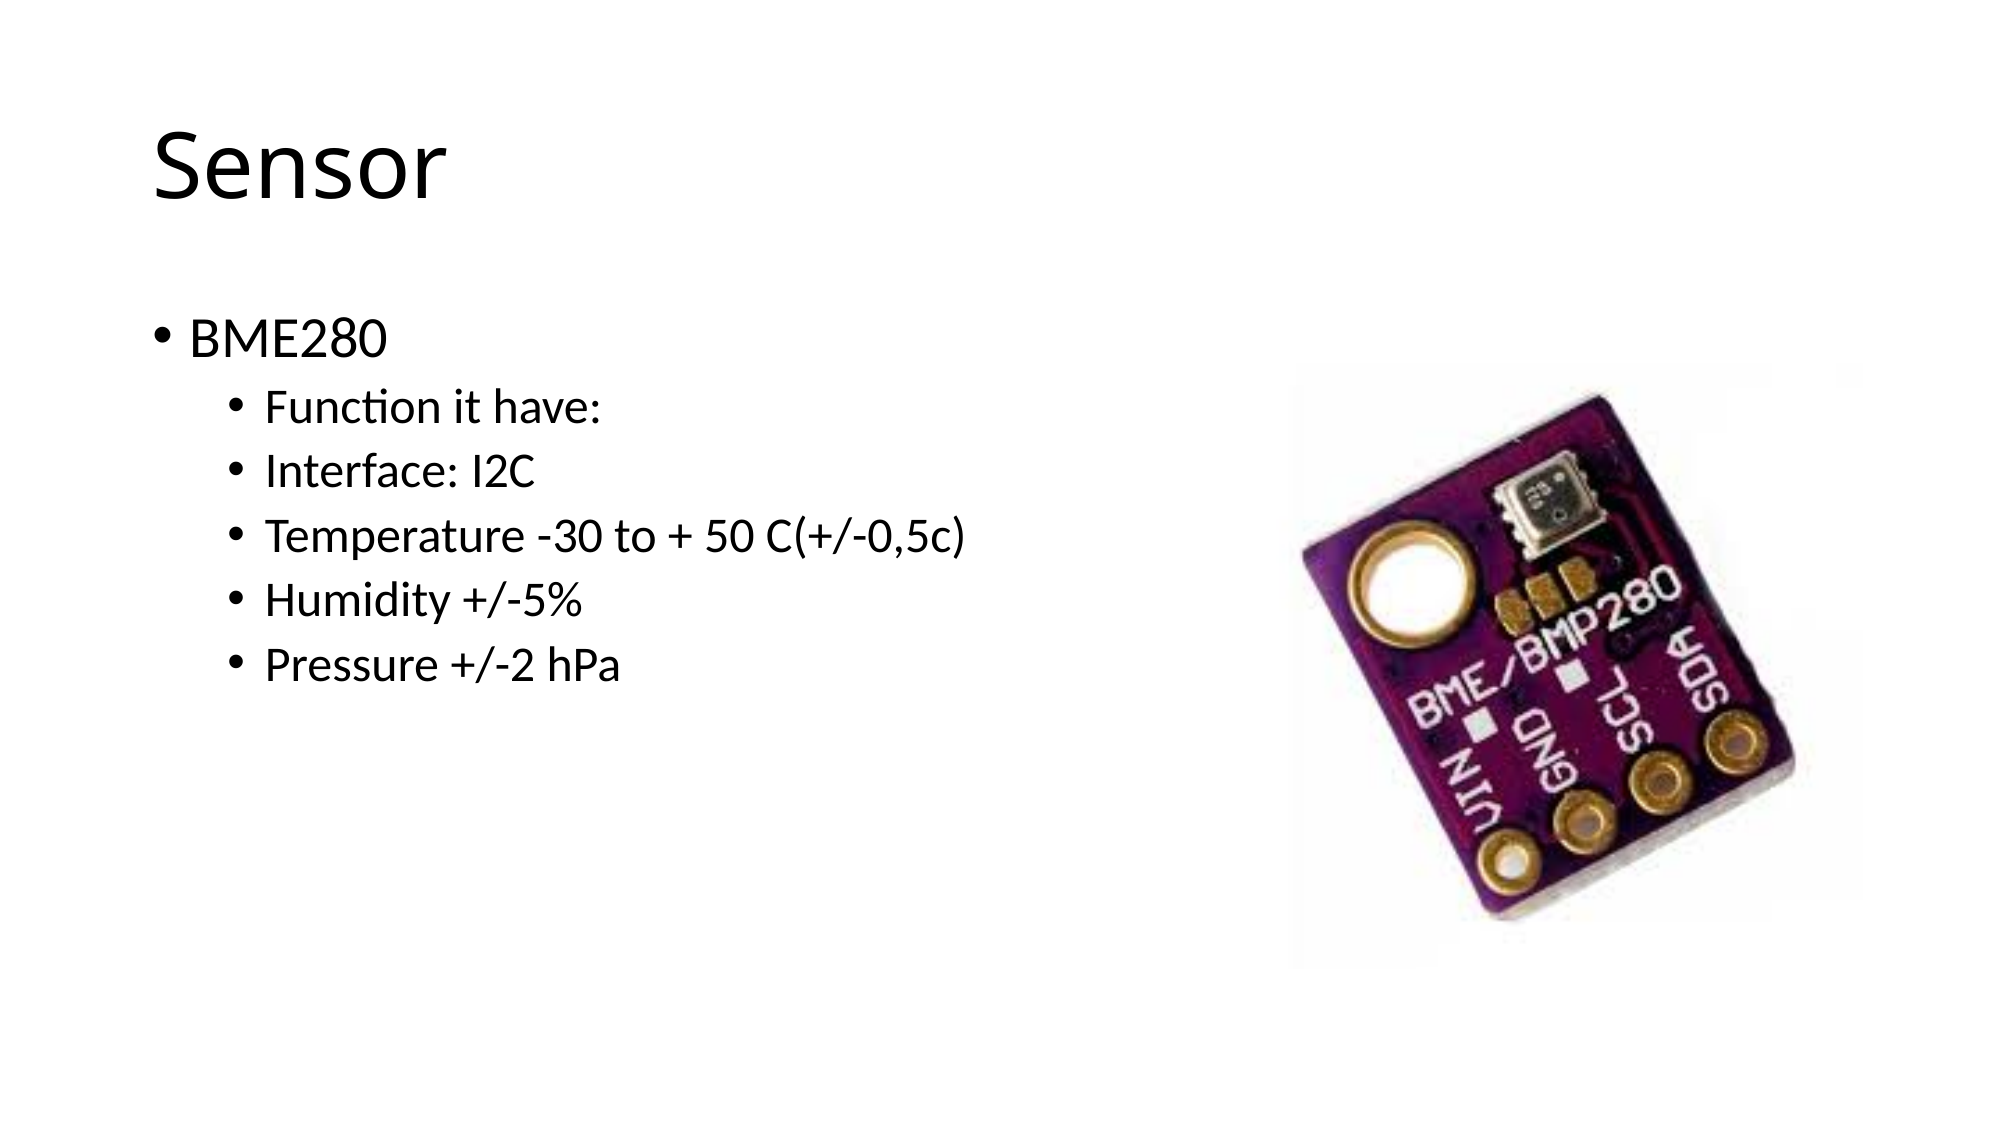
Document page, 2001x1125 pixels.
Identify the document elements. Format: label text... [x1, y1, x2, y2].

list BME280 Function it have: Interface: I2C Temperature -30 to + 50 C(+/-0,5c) Humidity +/-5% Pressure +/-2 hPa [137, 299, 1863, 1014]
title Sensor [137, 59, 1863, 278]
picture [1237, 343, 1863, 969]
